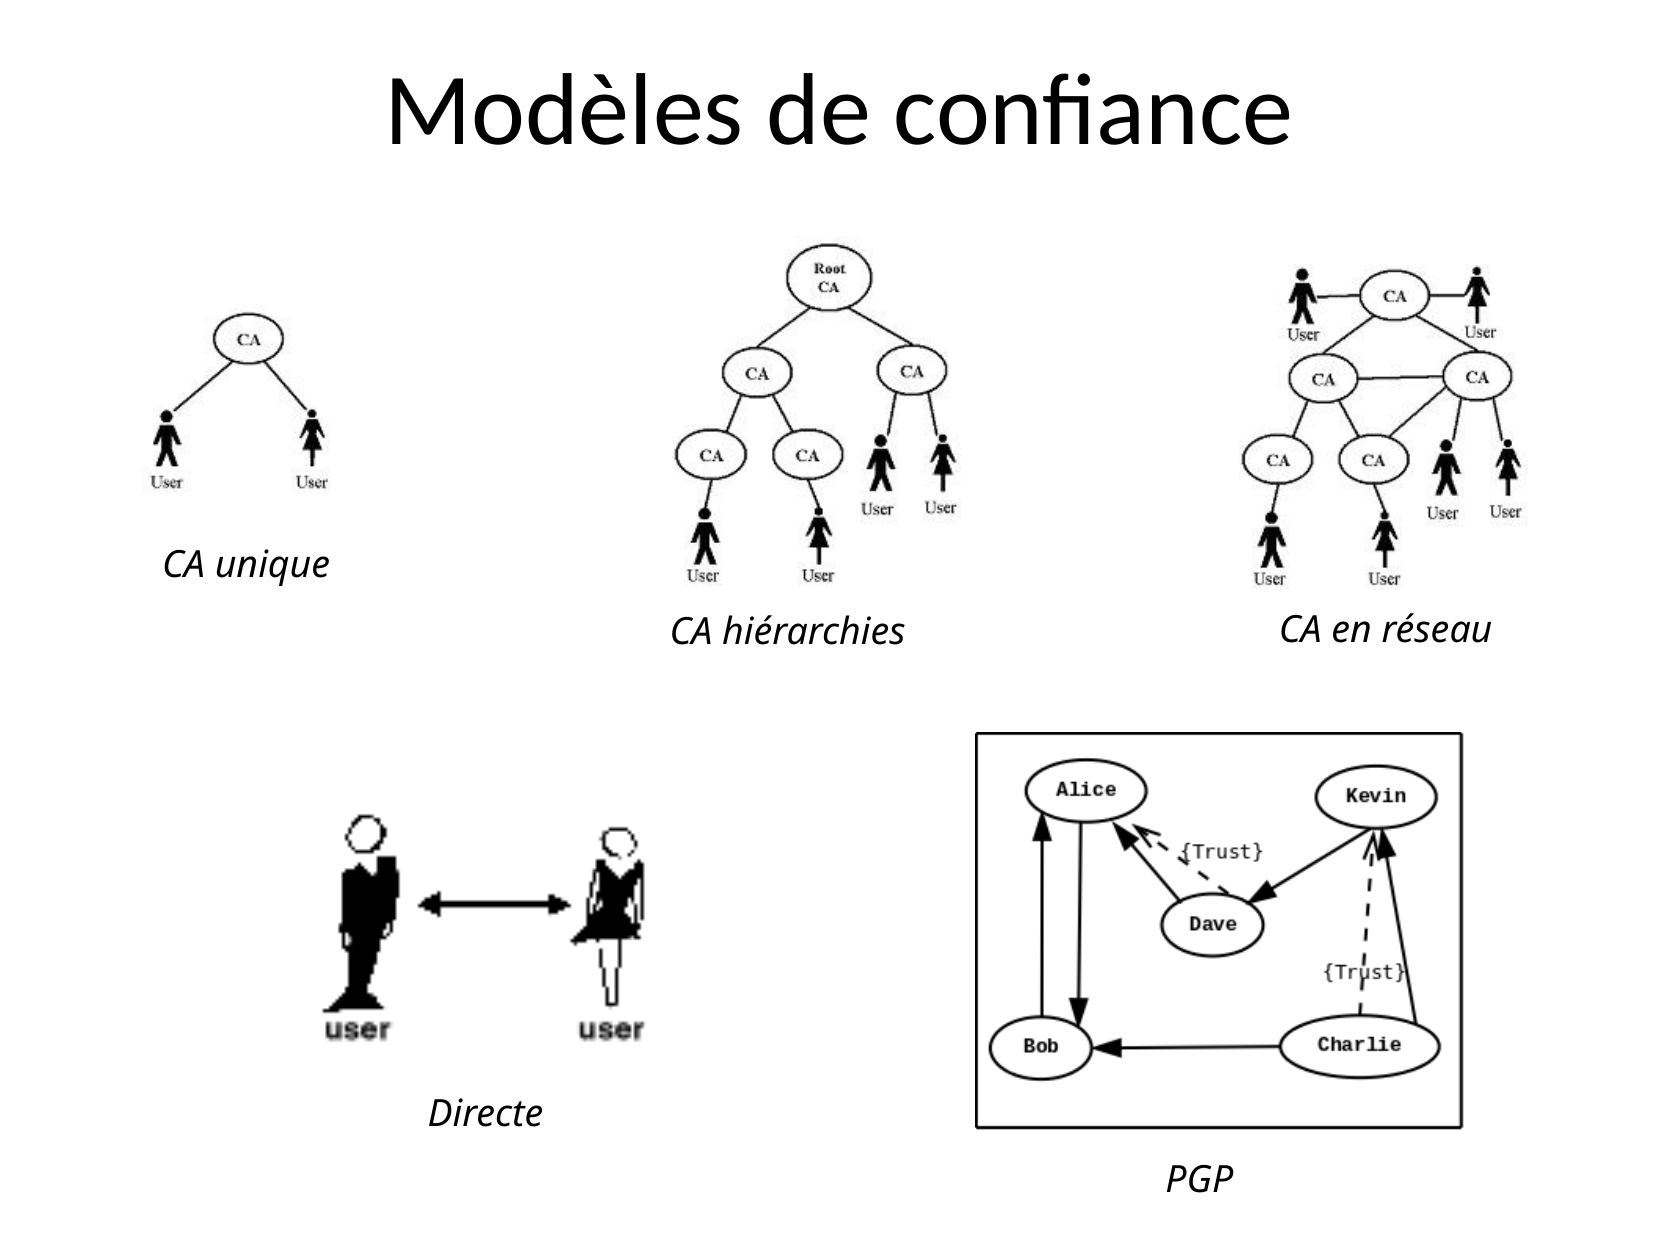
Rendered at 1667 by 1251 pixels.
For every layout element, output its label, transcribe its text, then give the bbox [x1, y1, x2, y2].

text_box PGP [1150, 1147, 1249, 1208]
picture [1239, 251, 1534, 593]
title Modèles de confiance [89, 0, 1590, 209]
text_box Directe [412, 1081, 559, 1142]
picture [974, 732, 1465, 1132]
picture [141, 292, 350, 509]
text_box CA hiérarchies [654, 599, 921, 660]
text_box CA en réseau [1263, 602, 1508, 658]
picture [304, 796, 667, 1058]
text_box CA unique [147, 532, 346, 592]
picture [672, 235, 966, 590]
